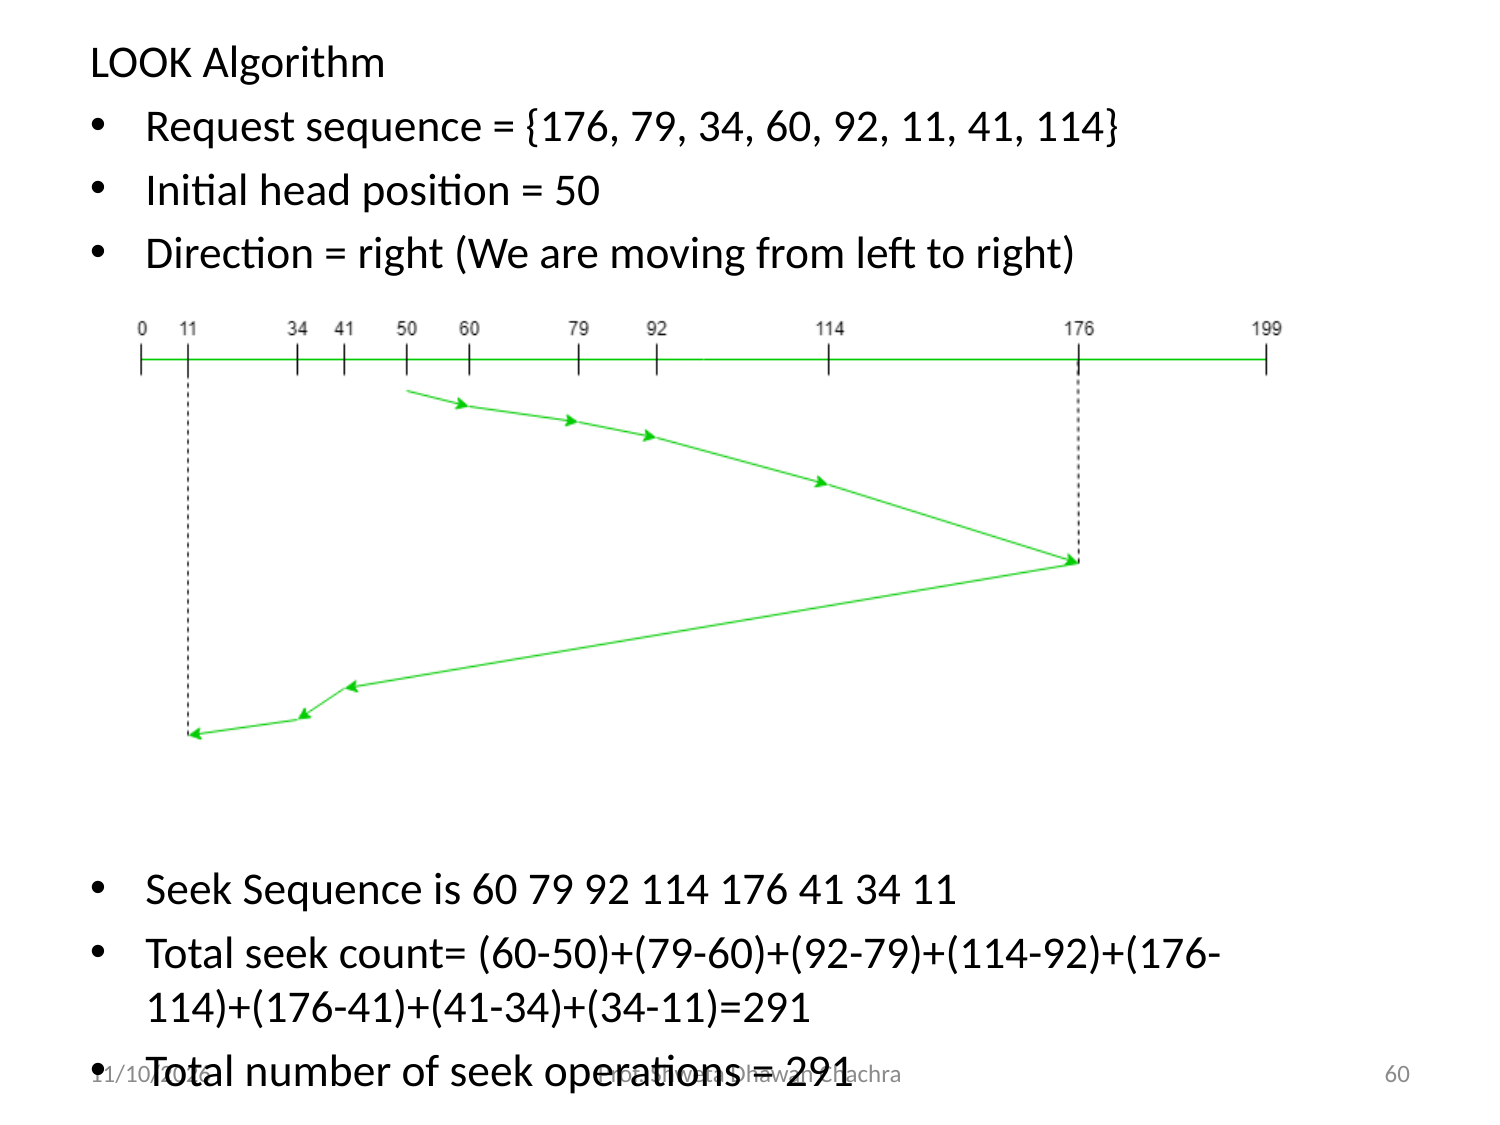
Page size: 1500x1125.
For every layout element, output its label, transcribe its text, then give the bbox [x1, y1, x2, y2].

footer Prof. Shweta Dhawan Chachra [512, 1042, 988, 1103]
list LOOK Algorithm Request sequence = {176, 79, 34, 60, 92, 11, 41, 114} Initial head position = 50 Direction = right (We are moving from left to right) Seek Sequence is 60 79 92 114 176 41 34 11 Total seek count= (60-50)+(79-60)+(92-79)+(114-92)+(176-114)+(176-41)+(41-34)+(34-11)=291 Total number of seek operations = 291 [75, 24, 1425, 1113]
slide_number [75, 1042, 425, 1103]
slide_number 60 [1074, 1042, 1425, 1103]
picture [124, 312, 1284, 749]
